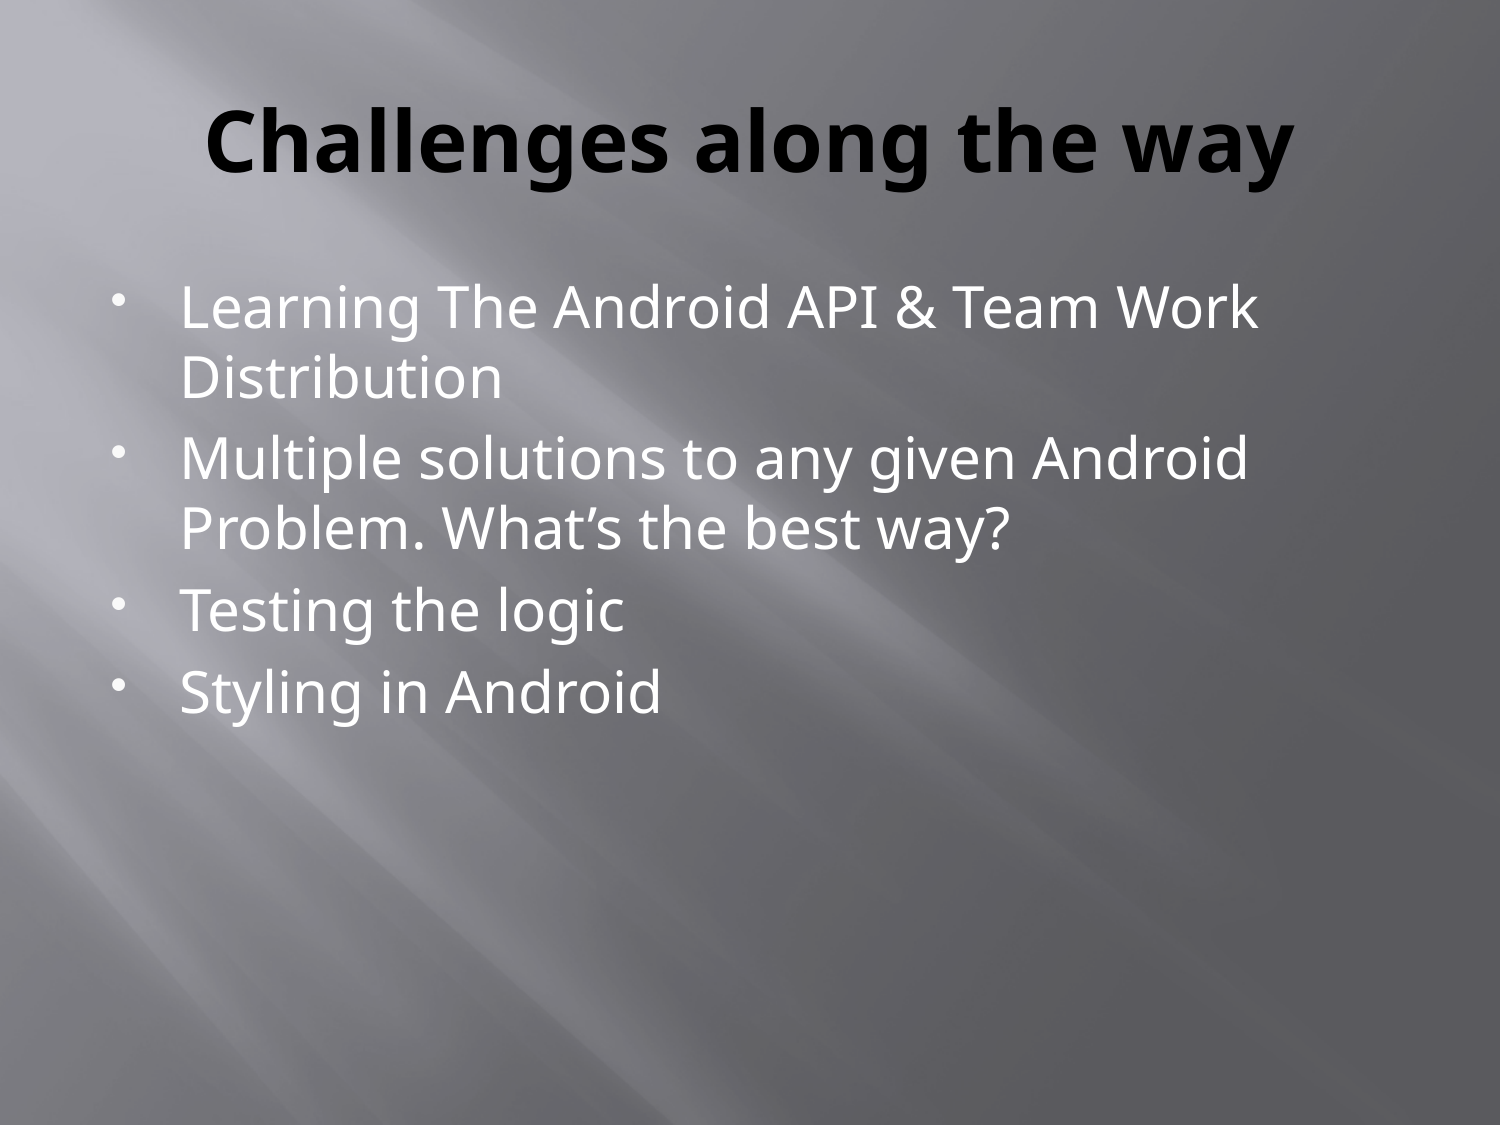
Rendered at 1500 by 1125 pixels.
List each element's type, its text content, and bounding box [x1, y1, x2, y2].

list Learning The Android API & Team Work Distribution Multiple solutions to any given Android Problem. What’s the best way? Testing the logic Styling in Android [75, 262, 1425, 1035]
title Challenges along the way [75, 45, 1425, 233]
